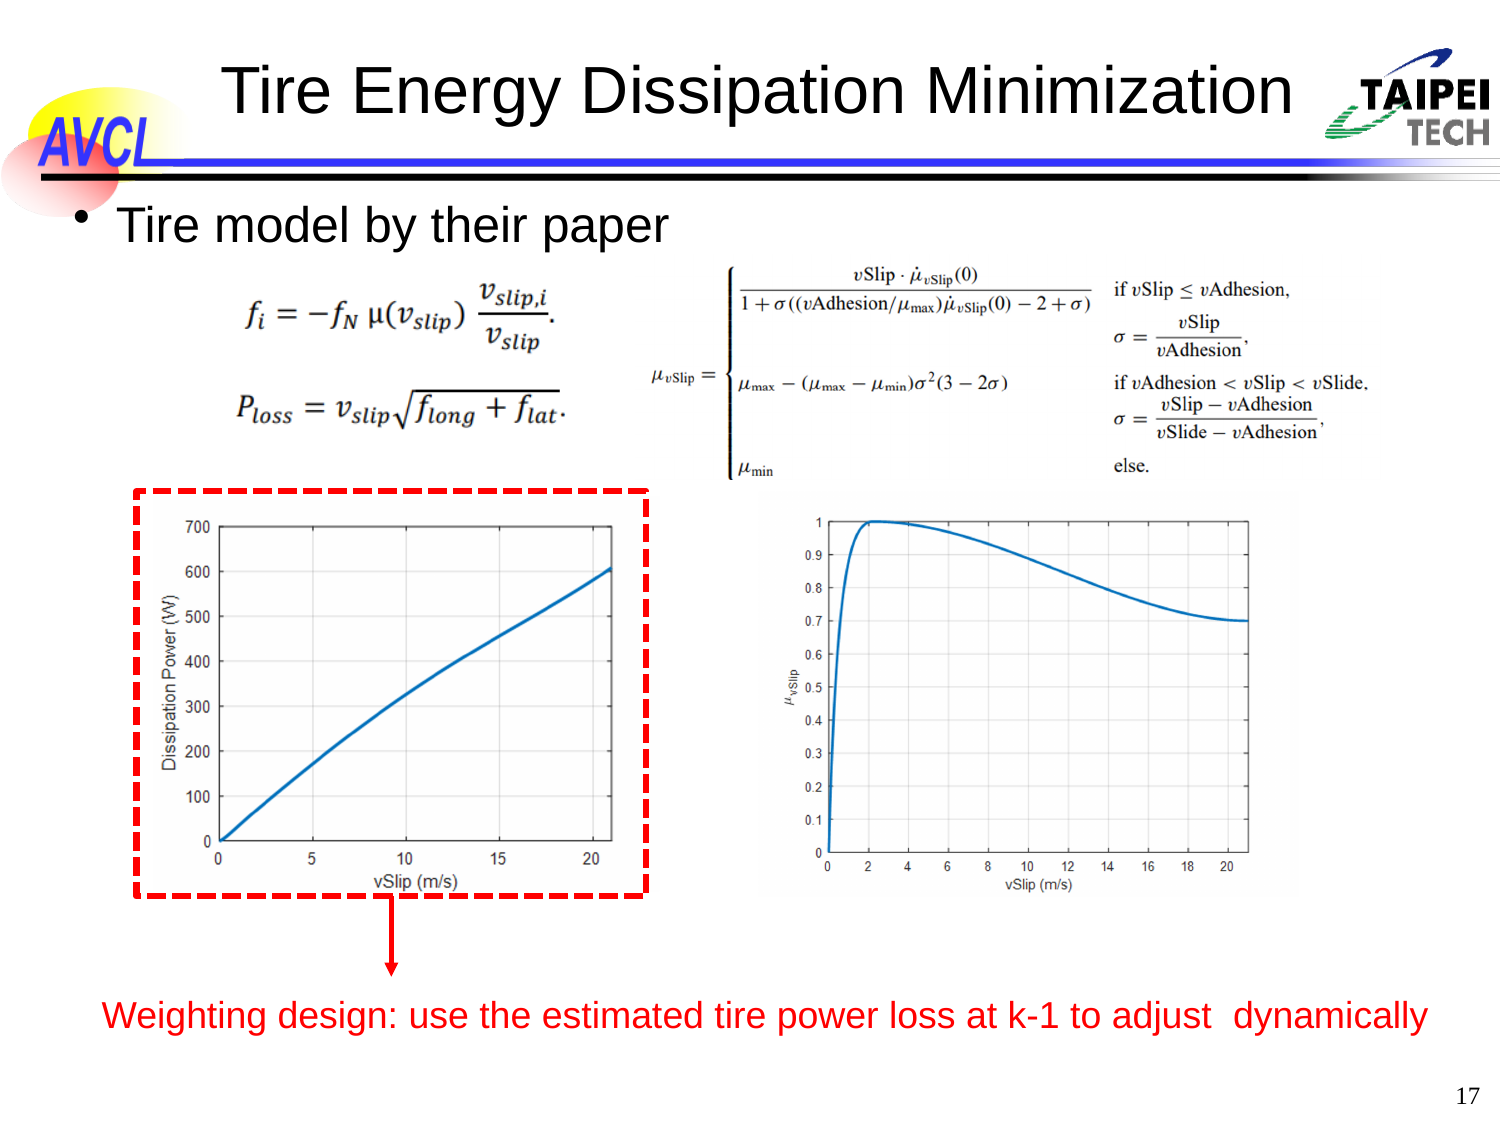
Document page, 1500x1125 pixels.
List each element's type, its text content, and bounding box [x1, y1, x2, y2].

picture [224, 377, 576, 437]
title Tire Energy Dissipation Minimization [171, 18, 1346, 155]
picture [1, 42, 1500, 217]
picture [758, 490, 1299, 897]
list Tire model by their paper [58, 185, 1442, 1066]
picture [238, 276, 561, 358]
text_box [136, 491, 647, 897]
picture [152, 496, 660, 892]
picture [634, 254, 1381, 480]
slide_number 17 [1406, 1065, 1496, 1125]
